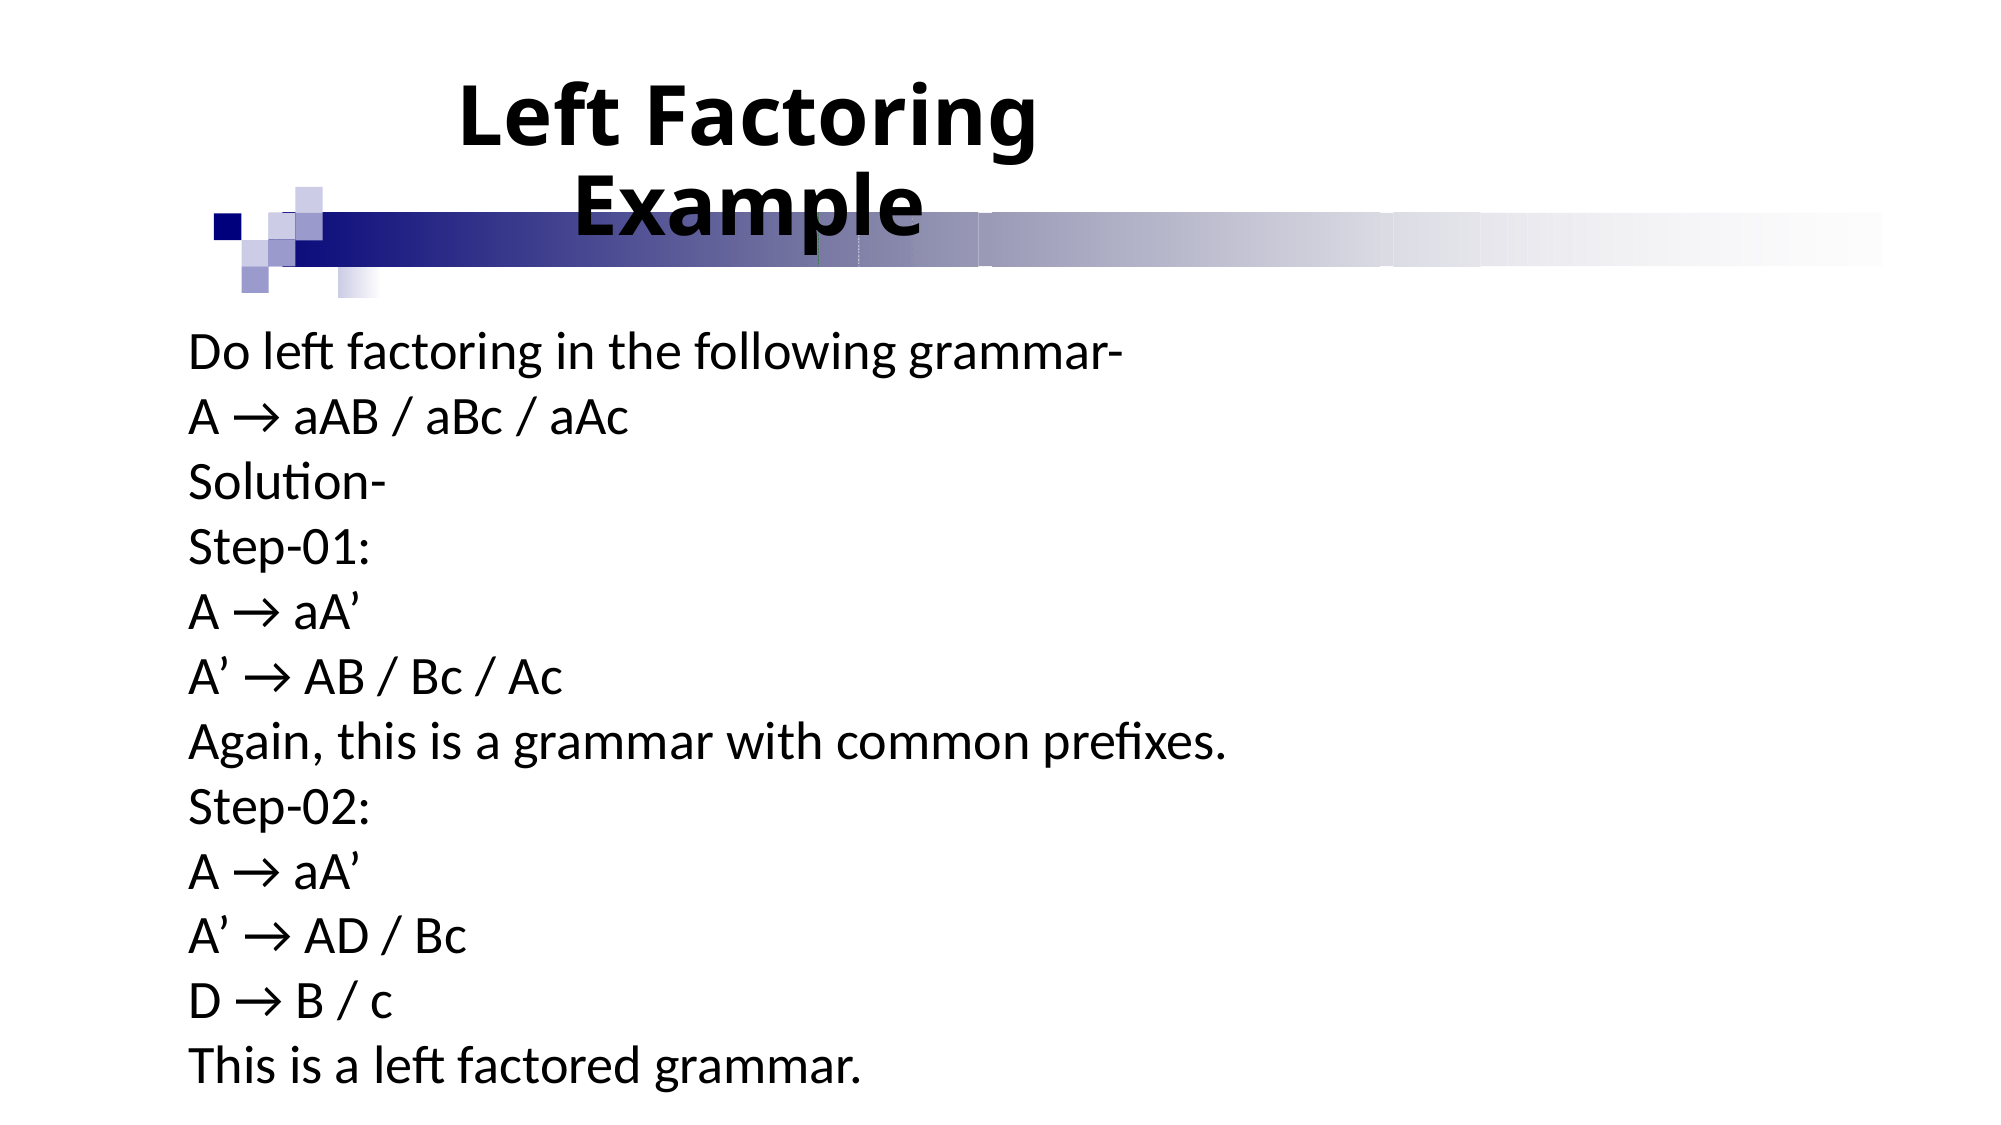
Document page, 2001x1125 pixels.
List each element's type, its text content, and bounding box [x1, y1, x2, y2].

text_box [338, 293, 380, 298]
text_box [213, 186, 1883, 293]
text_box Do left factoring in the following grammar- A → aAB / aBc / aAc Solution- Step-01: A → aA’ A’ → AB / Bc / Ac Again, this is a grammar with common prefixes. Step-02: A → aA’ A’ → AD / Bc D → B / c This is a left factored grammar. [173, 307, 1849, 1103]
title Left Factoring Example [297, 68, 1200, 186]
